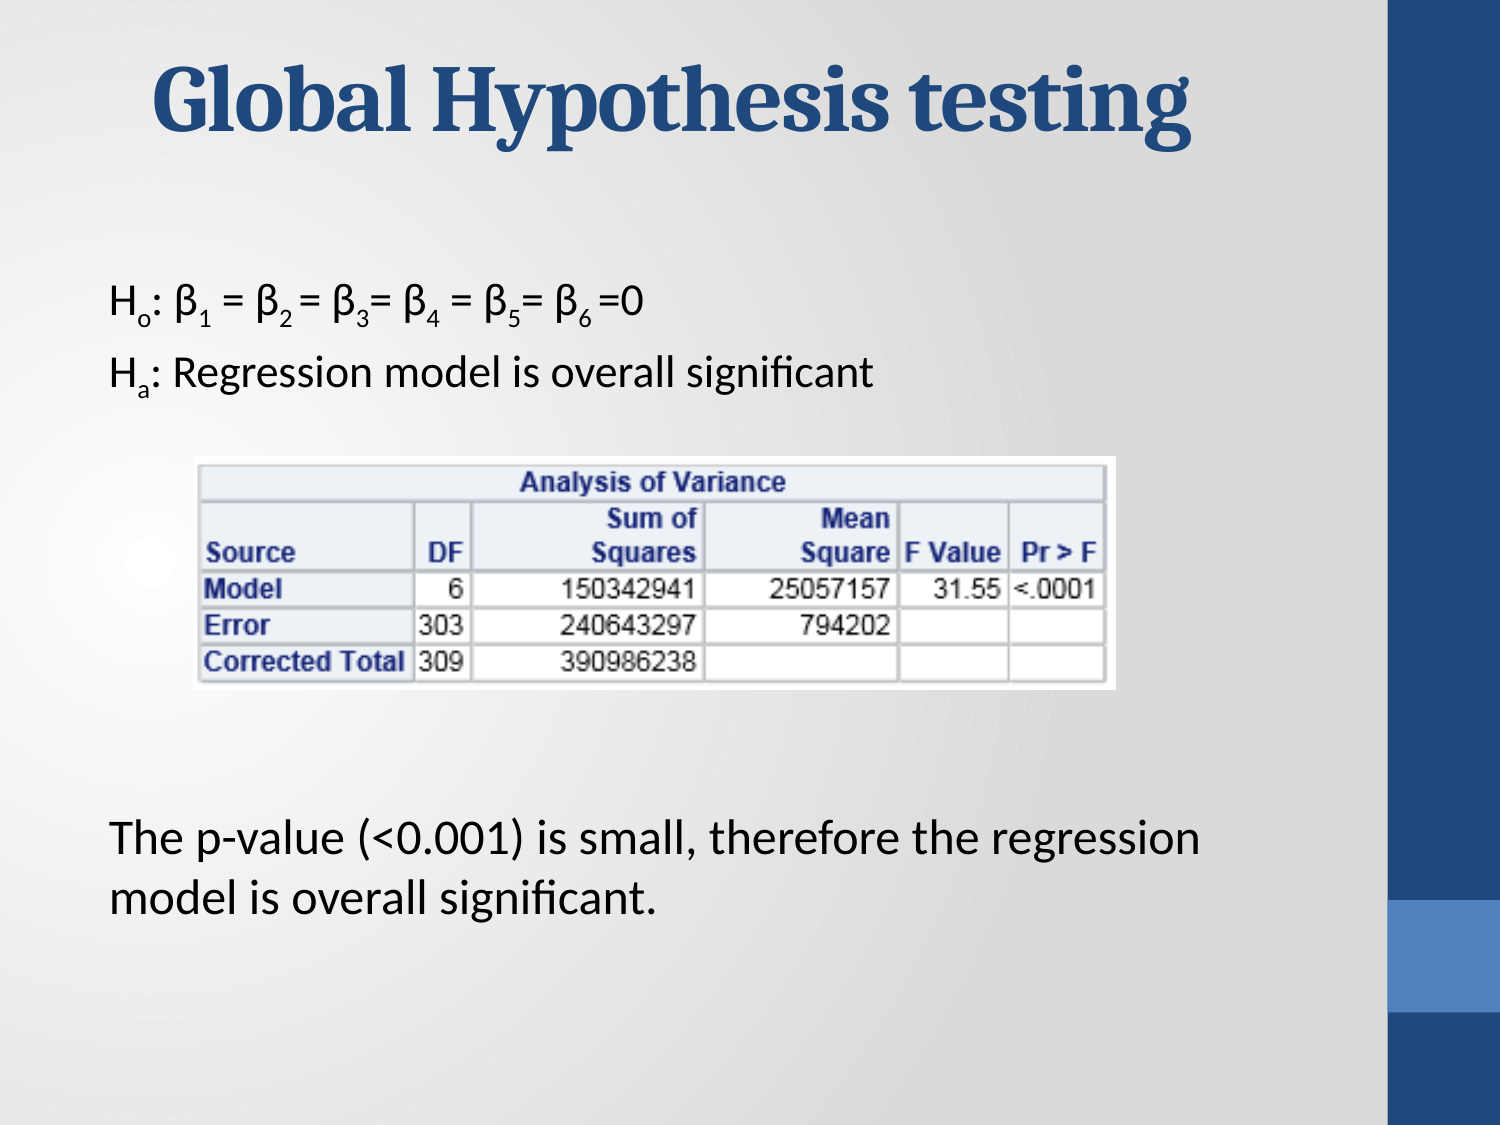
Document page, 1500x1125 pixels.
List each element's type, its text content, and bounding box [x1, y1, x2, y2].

title Global Hypothesis testing [75, 98, 1270, 203]
picture [192, 455, 1117, 691]
list Ho: β1 = β2 = β3= β4 = β5= β6 =0 Ha: Regression model is overall significant The p-value (<0.001) is small, therefore the regression model is overall significant. [75, 262, 1325, 1050]
